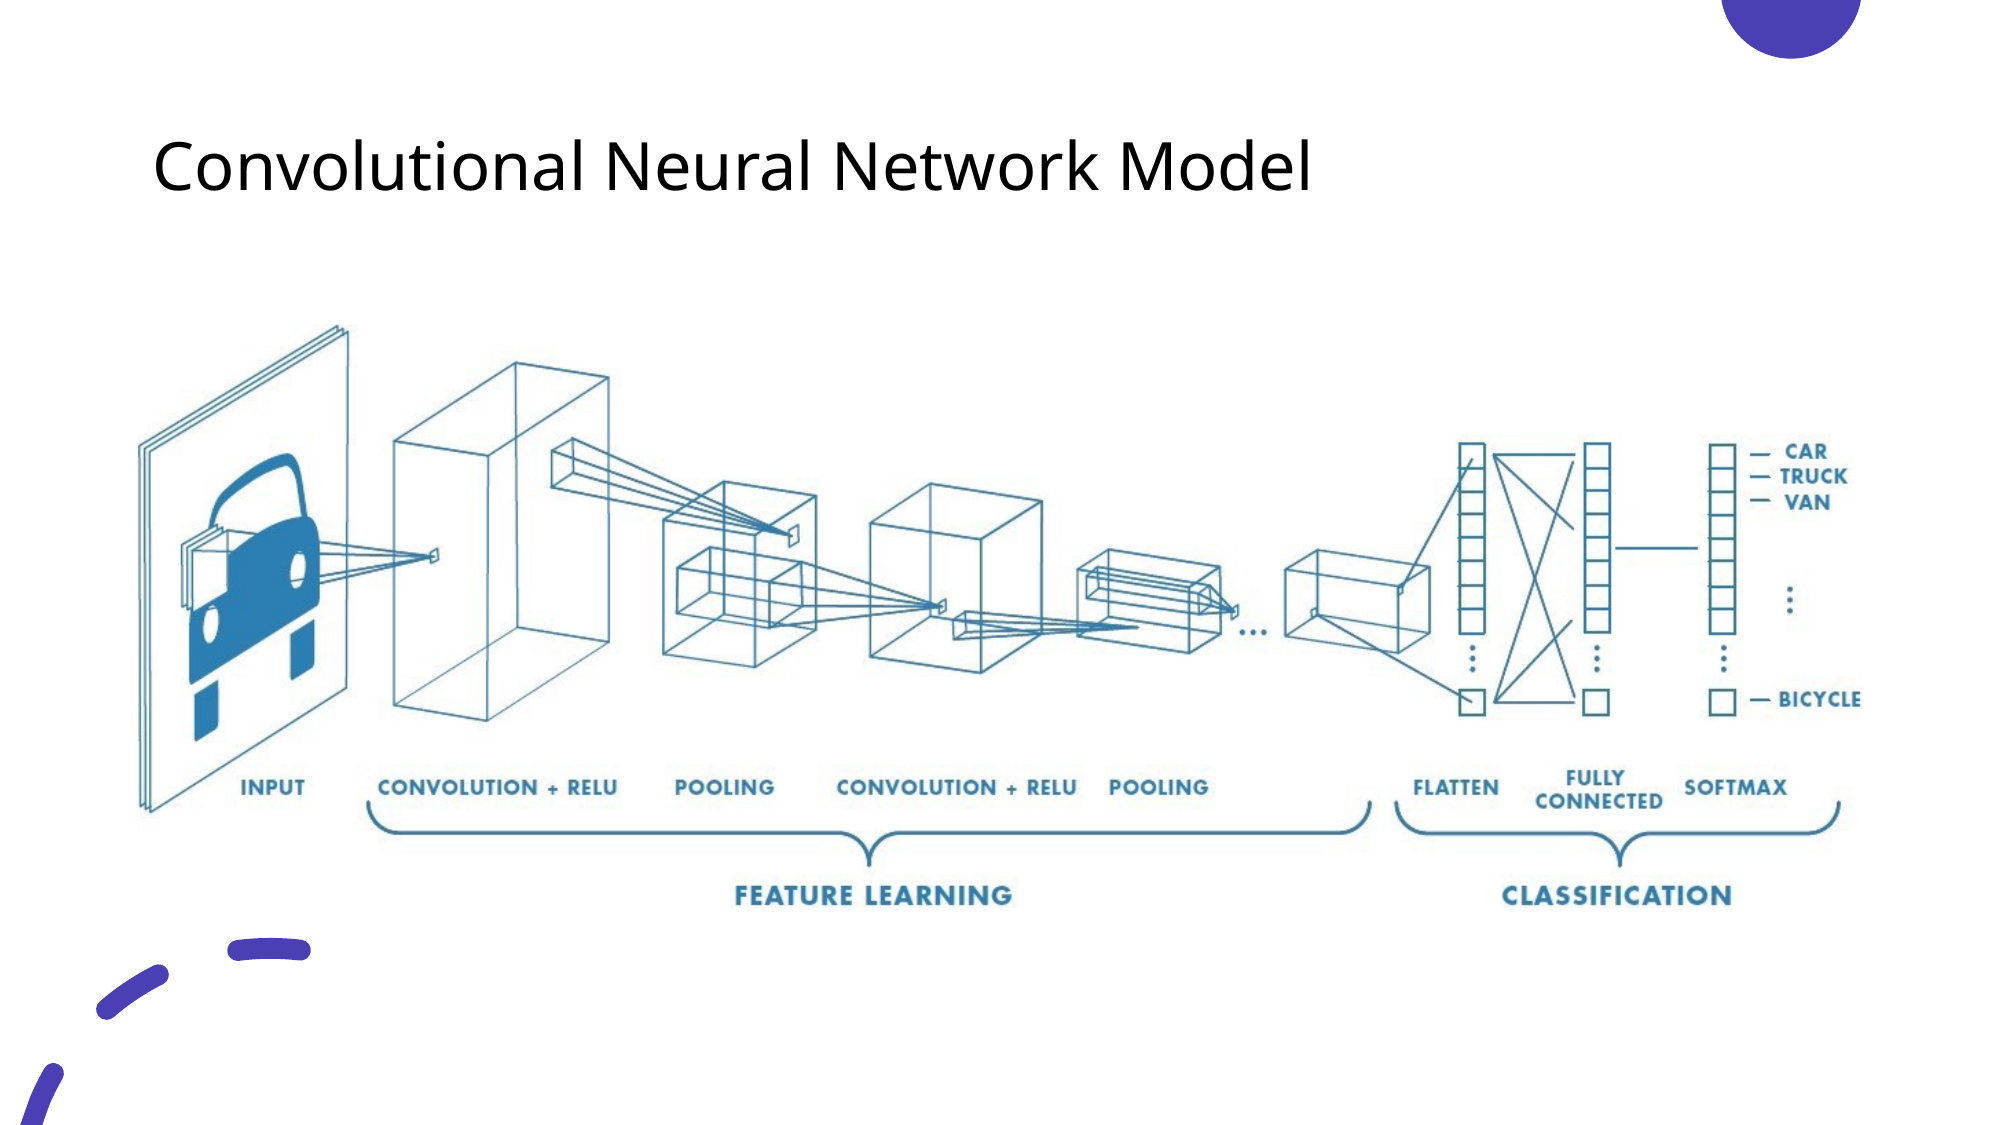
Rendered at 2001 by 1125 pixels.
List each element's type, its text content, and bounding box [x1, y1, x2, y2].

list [137, 324, 1863, 908]
title Convolutional Neural Network Model [137, 59, 1863, 278]
